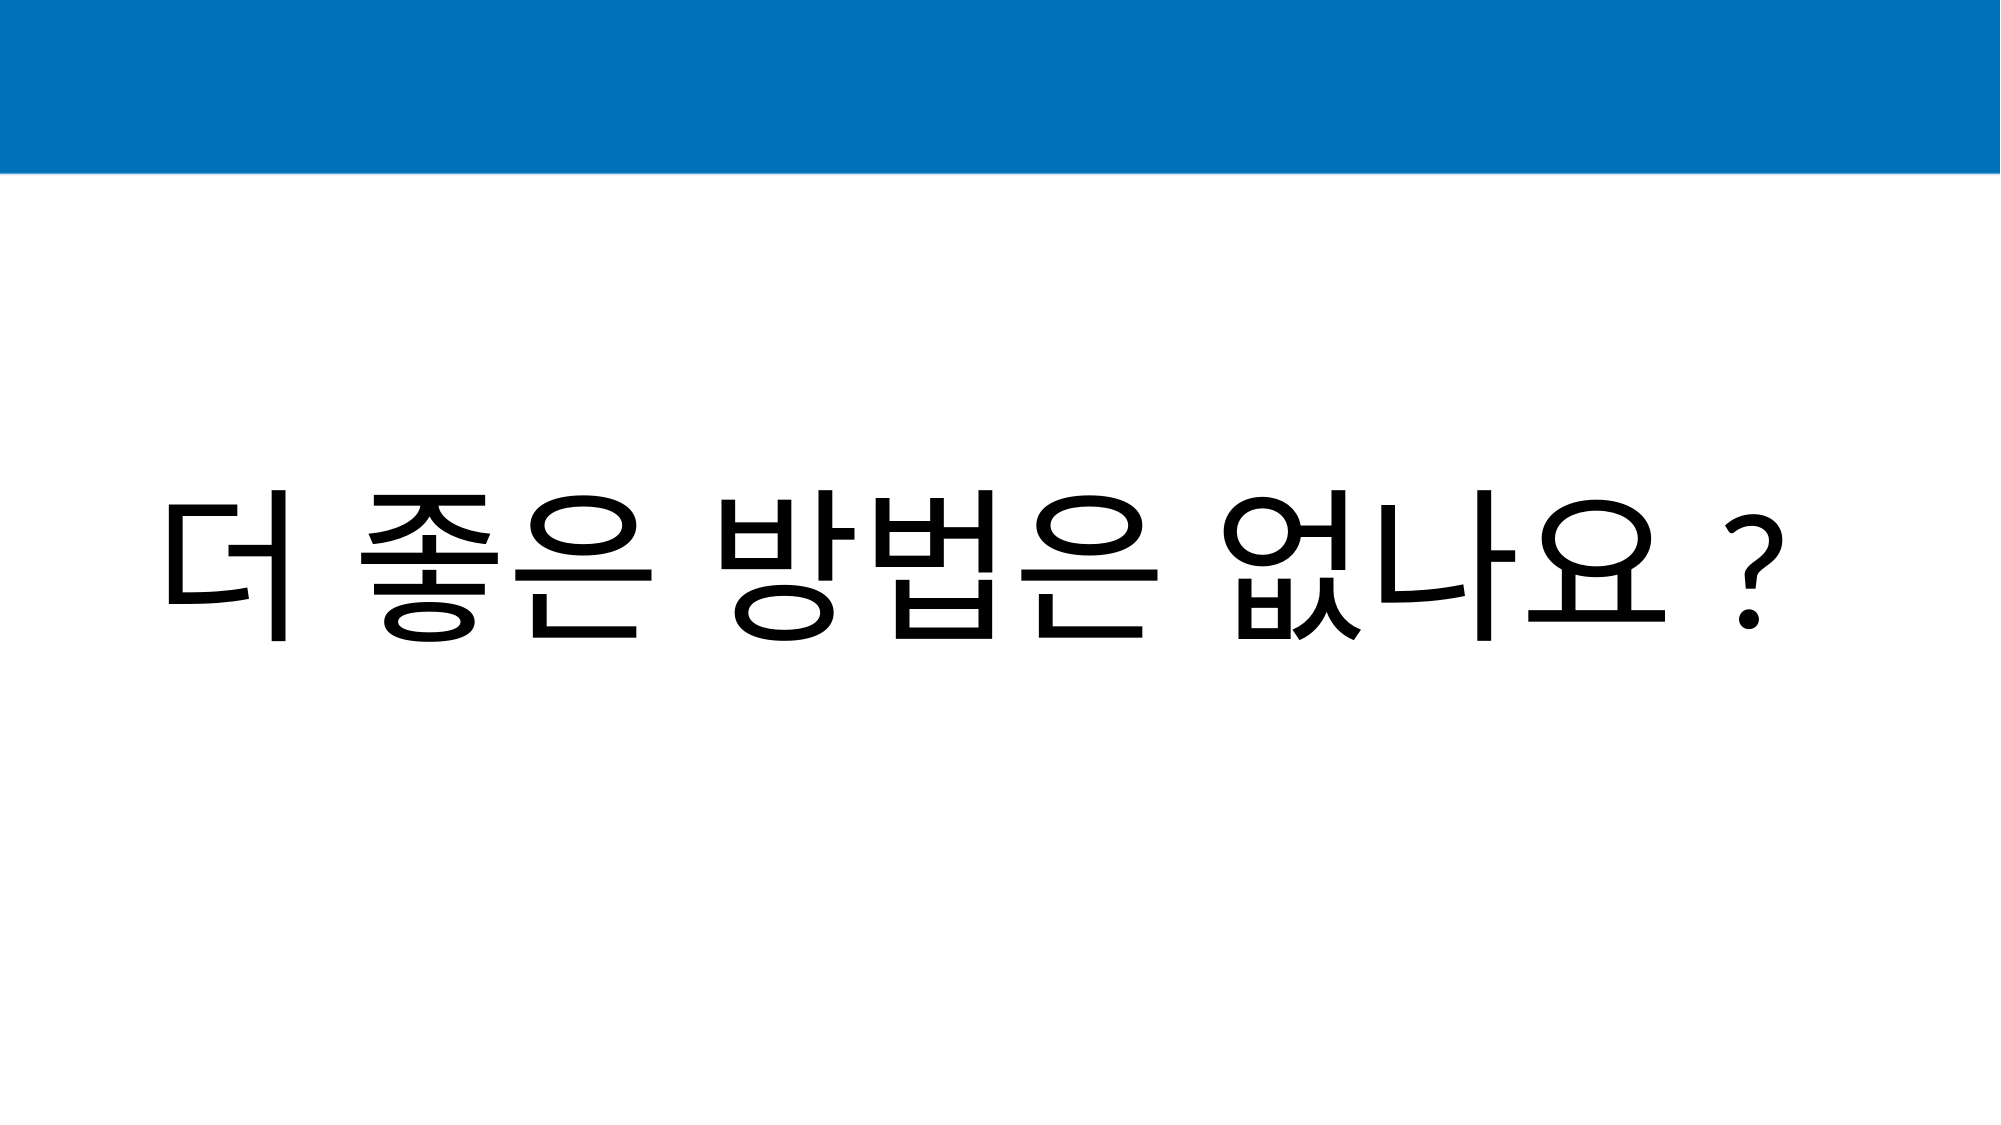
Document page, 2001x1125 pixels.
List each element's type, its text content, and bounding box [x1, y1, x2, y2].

list 더 좋은 방법은 없나요? [138, 476, 1864, 760]
picture [0, 0, 2000, 1125]
